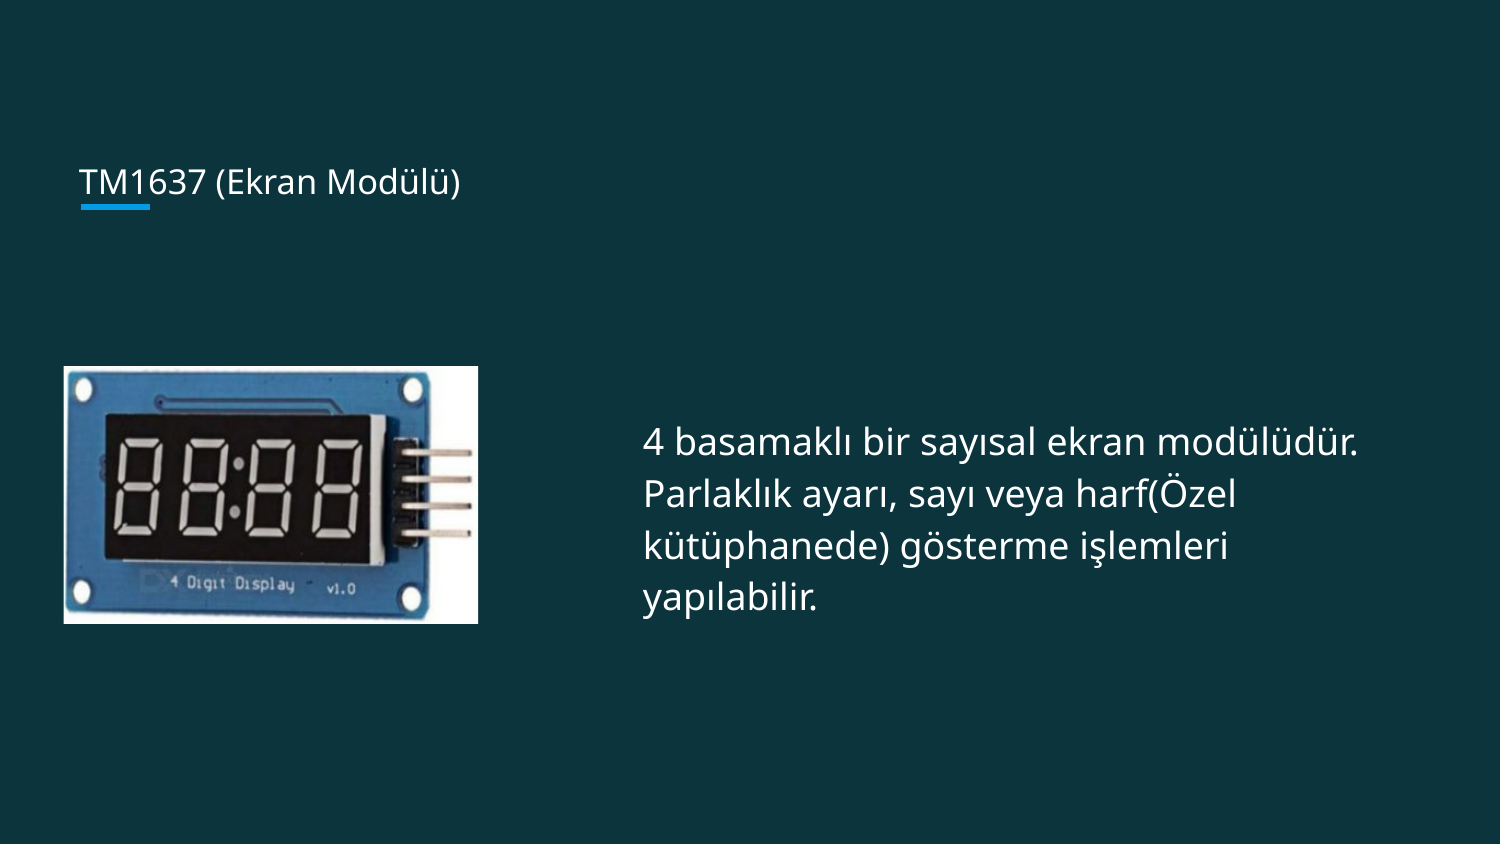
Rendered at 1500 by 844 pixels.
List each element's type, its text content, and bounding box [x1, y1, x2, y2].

list 4 basamaklı bir sayısal ekran modülüdür. Parlaklık ayarı, sayı veya harf(Özel kütüphanede) gösterme işlemleri yapılabilir. [609, 396, 1419, 595]
picture [63, 366, 479, 625]
title TM1637 (Ekran Modülü) [63, 145, 1437, 258]
